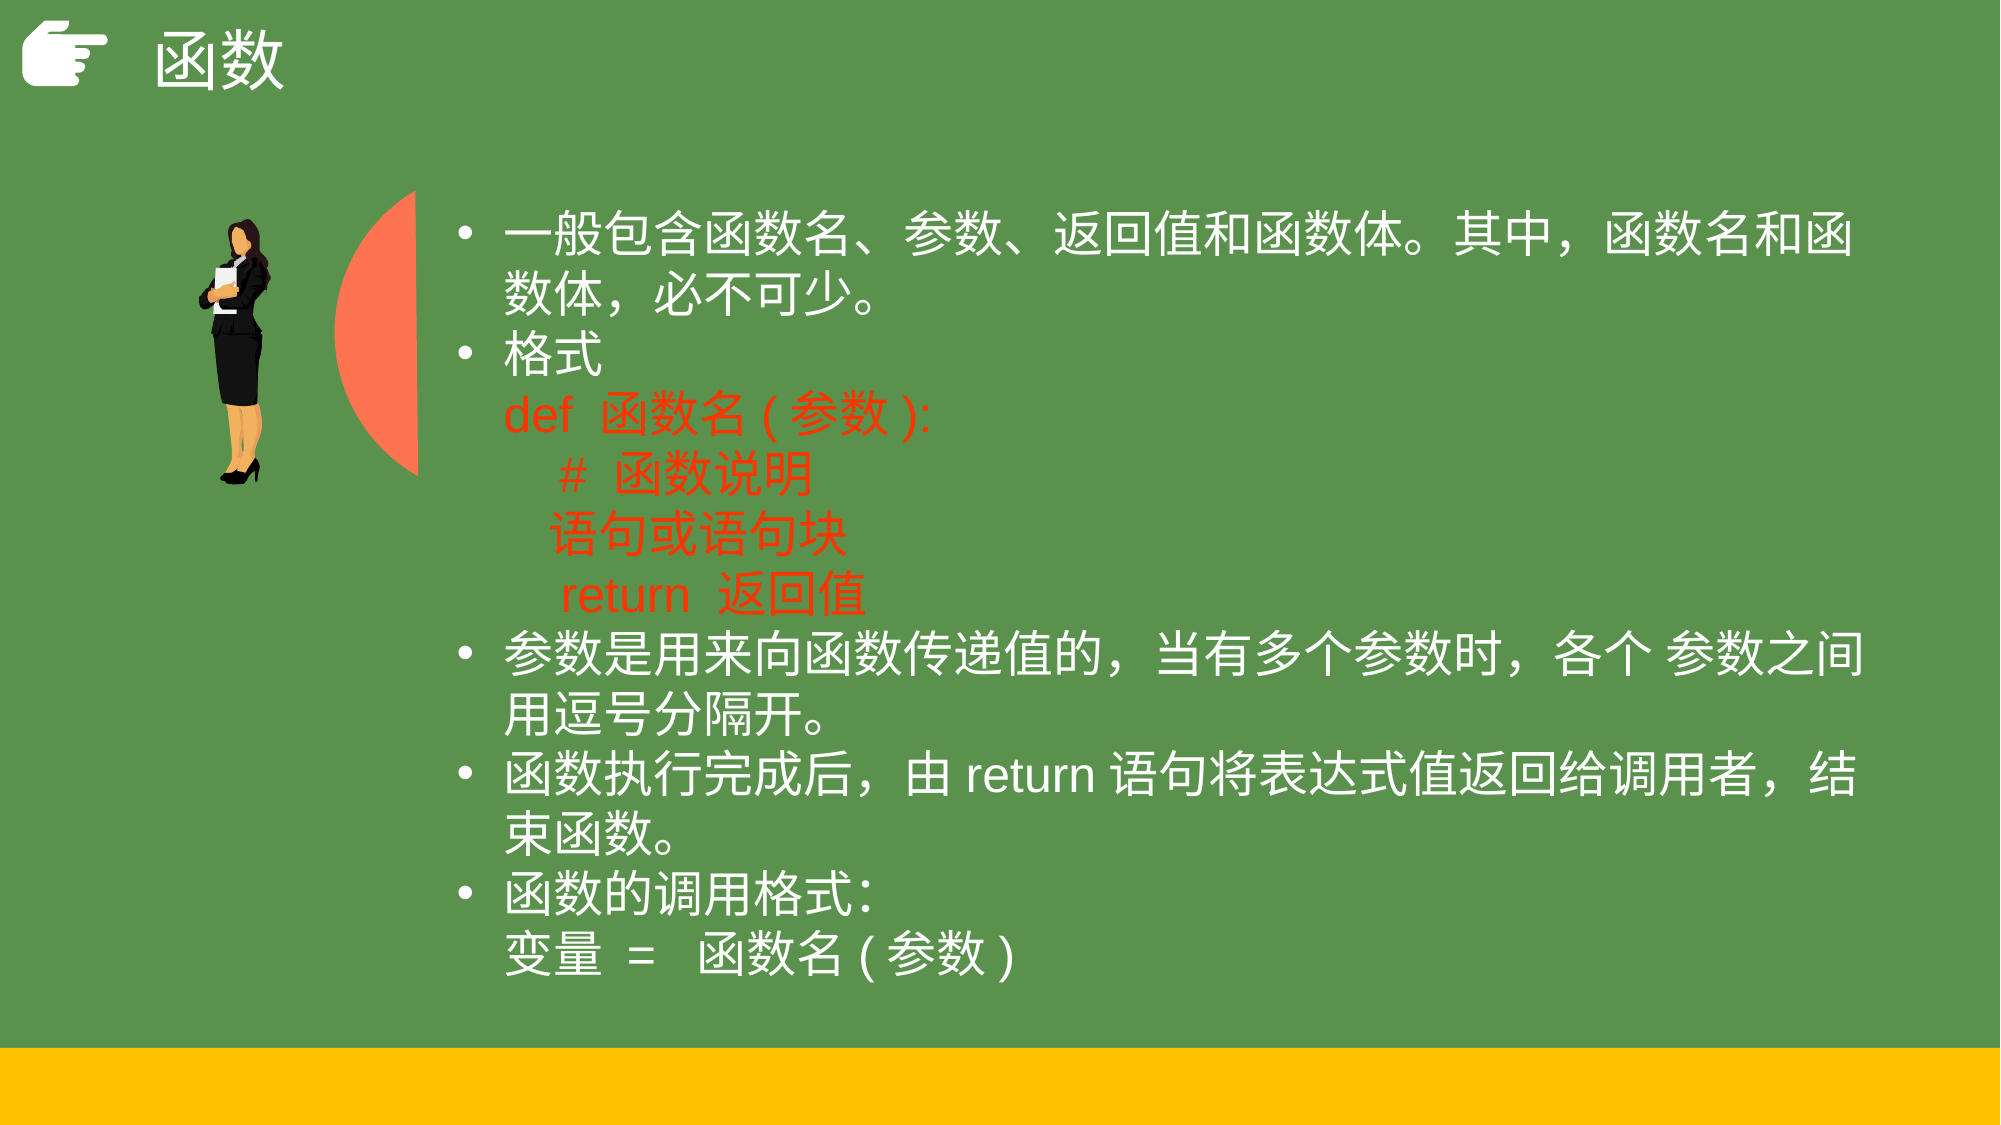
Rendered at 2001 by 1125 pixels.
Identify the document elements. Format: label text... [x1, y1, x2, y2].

text_box 函数 [137, 12, 1863, 115]
text_box 一般包含函数名、参数、返回值和函数体。其中，函数名和函数体，必不可少。 格式 def 函数名(参数): # 函数说明 语句或语句块 return 返回值 参数是用来向函数传递值的，当有多个参数时，各个 参数之间用逗号分隔开。 函数执行完成后，由return语句将表达式值返回给调用者，结束函数。 函数的调用格式： 变量 = 函数名(参数) [441, 195, 1889, 1036]
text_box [196, 167, 666, 498]
